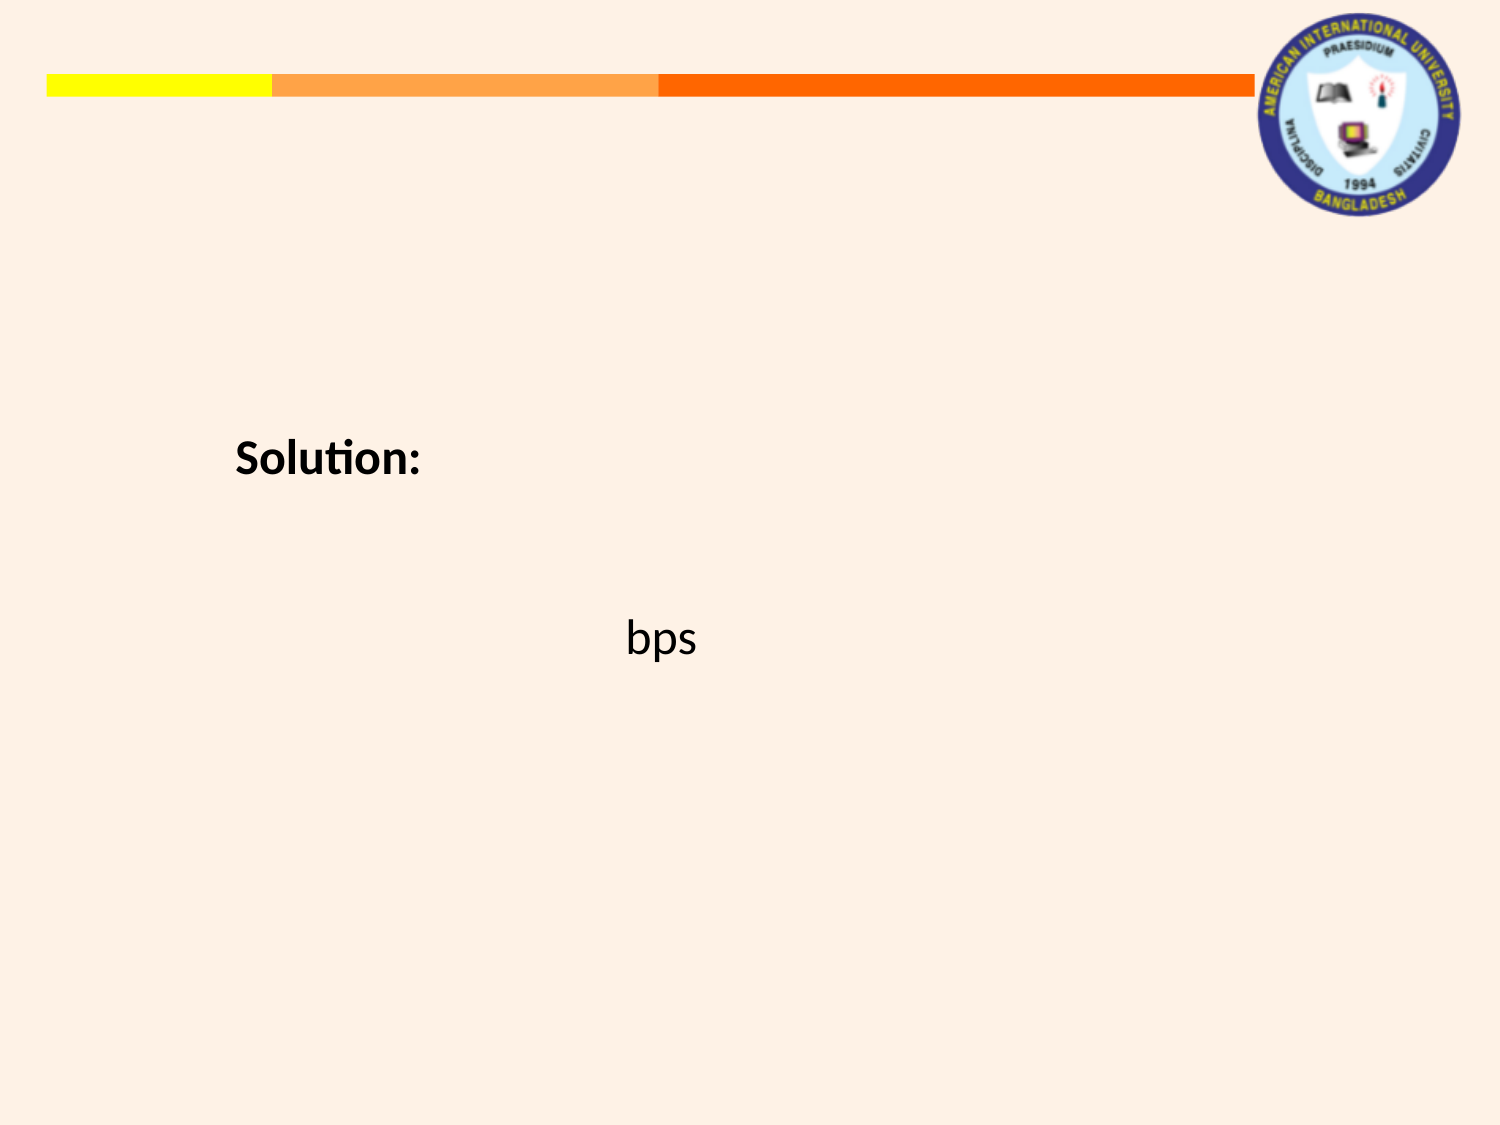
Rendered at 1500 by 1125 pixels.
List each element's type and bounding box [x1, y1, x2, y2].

picture [1254, 9, 1465, 221]
